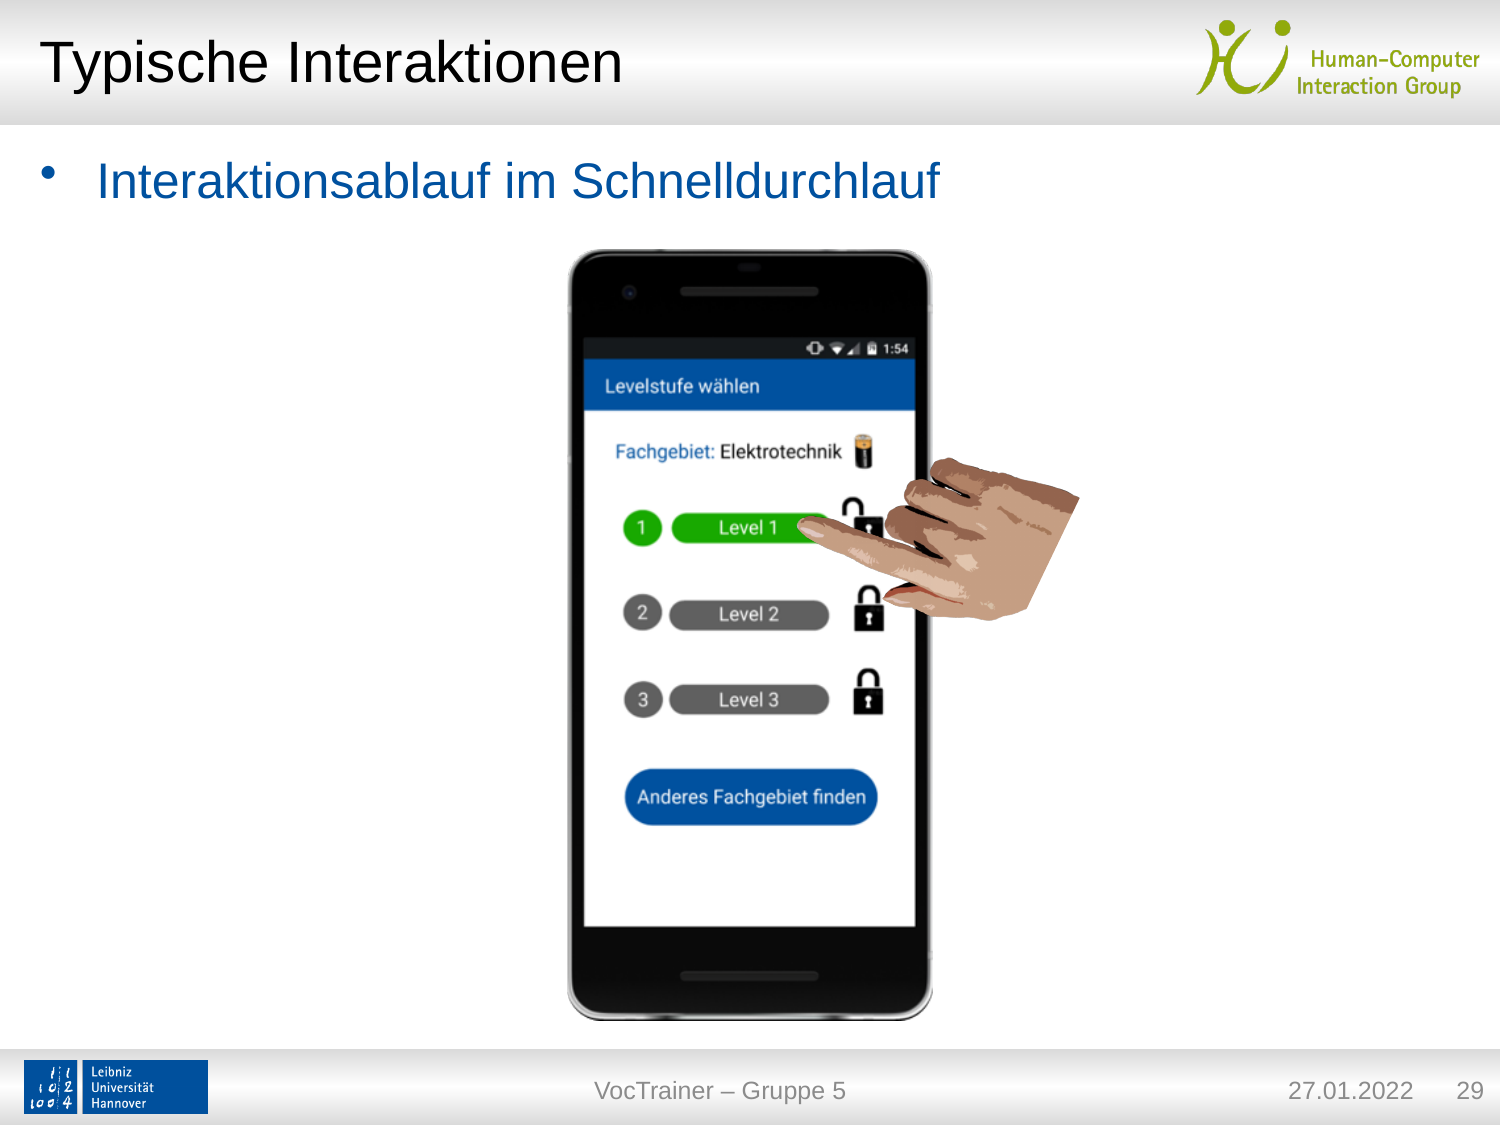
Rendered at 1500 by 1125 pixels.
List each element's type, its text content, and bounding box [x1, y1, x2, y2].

picture [24, 1060, 208, 1114]
text_box 29 [1440, 1067, 1500, 1112]
text_box Typische Interaktionen [24, 3, 1313, 116]
picture [1195, 19, 1480, 99]
text_box [0, 1049, 1500, 1125]
text_box Interaktionsablauf im Schnelldurchlauf [24, 141, 1475, 1039]
picture [567, 249, 1083, 1021]
text_box [0, 0, 1500, 126]
text_box VocTrainer – Gruppe 5 [208, 1067, 1258, 1112]
text_box 27.01.2022 [1269, 1067, 1430, 1112]
